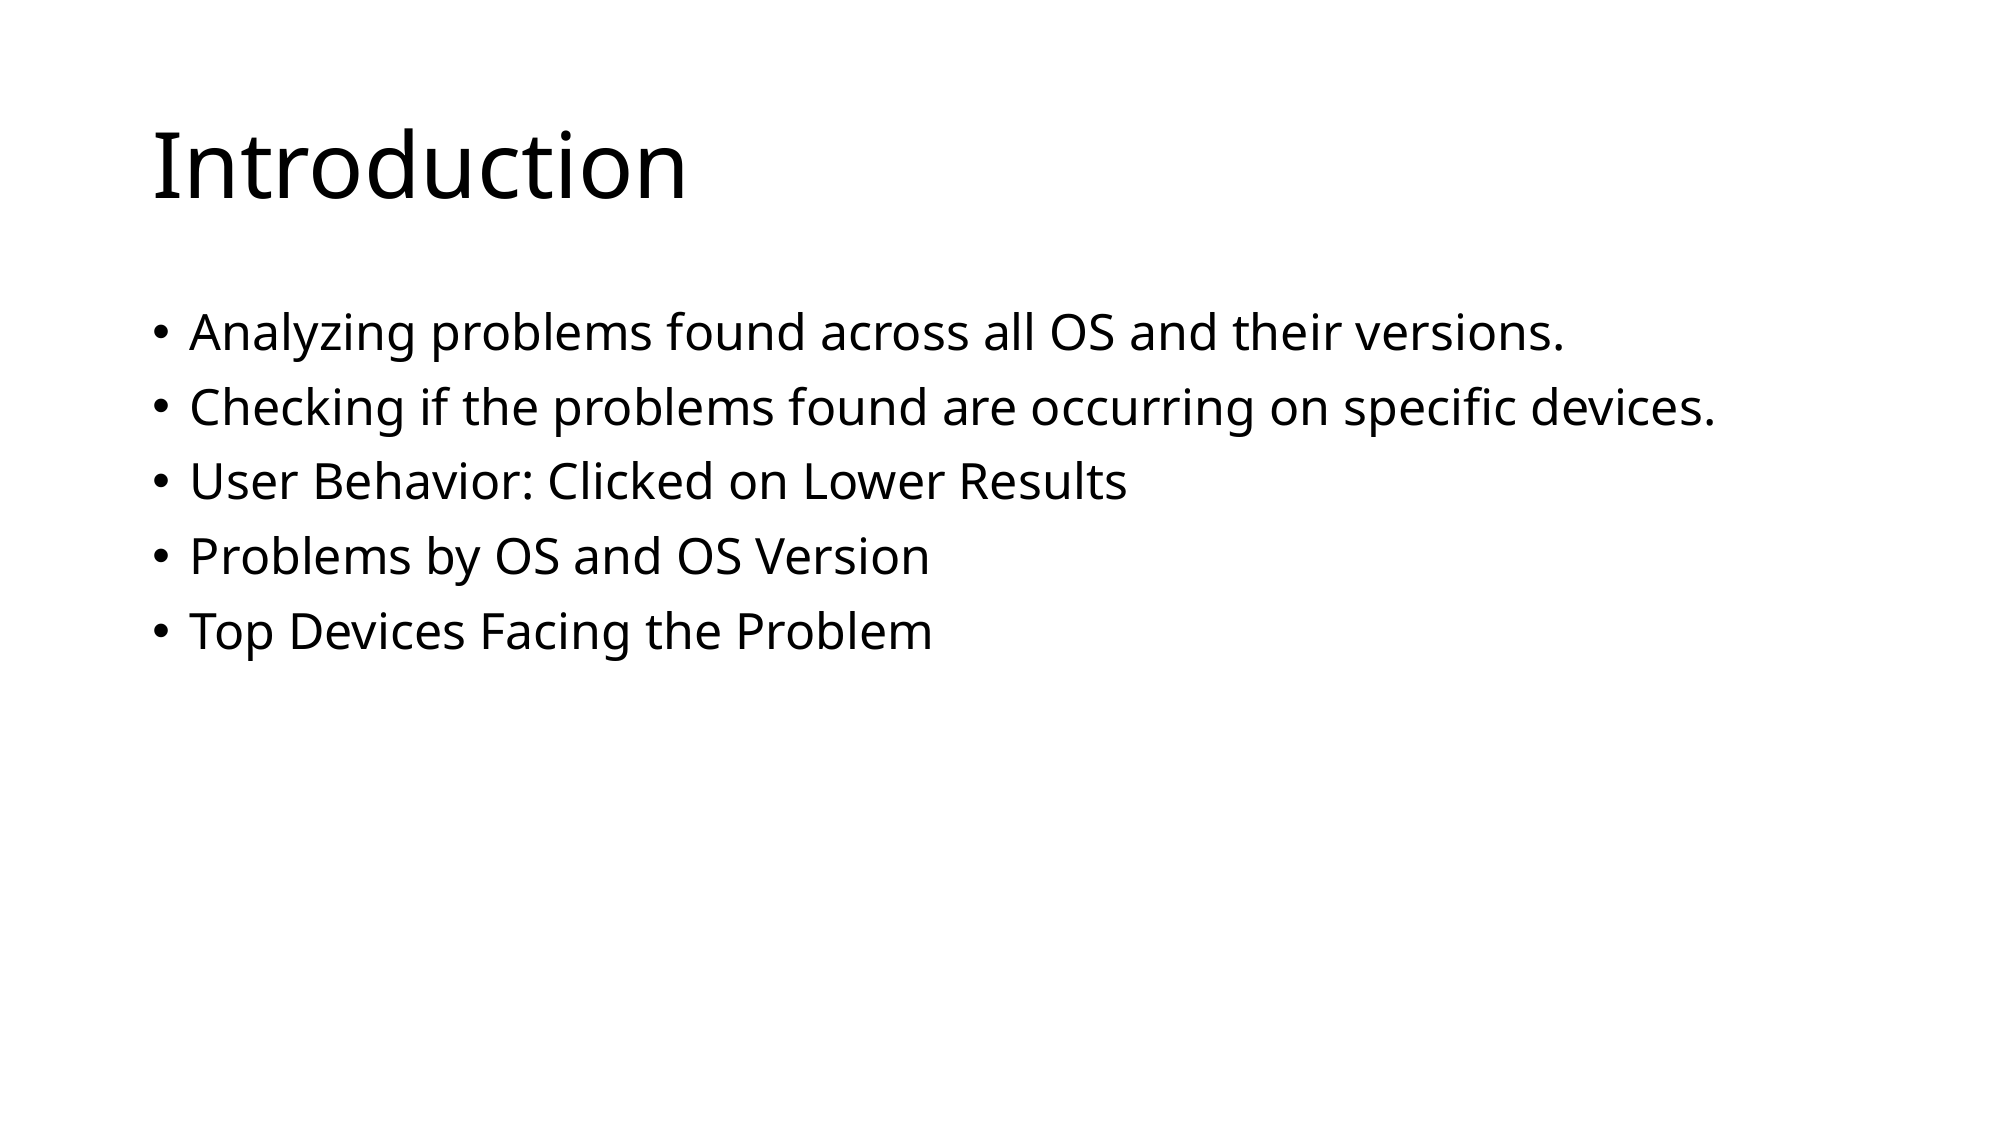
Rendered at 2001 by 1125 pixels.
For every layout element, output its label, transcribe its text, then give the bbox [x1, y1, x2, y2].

list Analyzing problems found across all OS and their versions. Checking if the problems found are occurring on specific devices. User Behavior: Clicked on Lower Results Problems by OS and OS Version Top Devices Facing the Problem [137, 299, 1863, 1014]
title Introduction [137, 59, 1863, 278]
